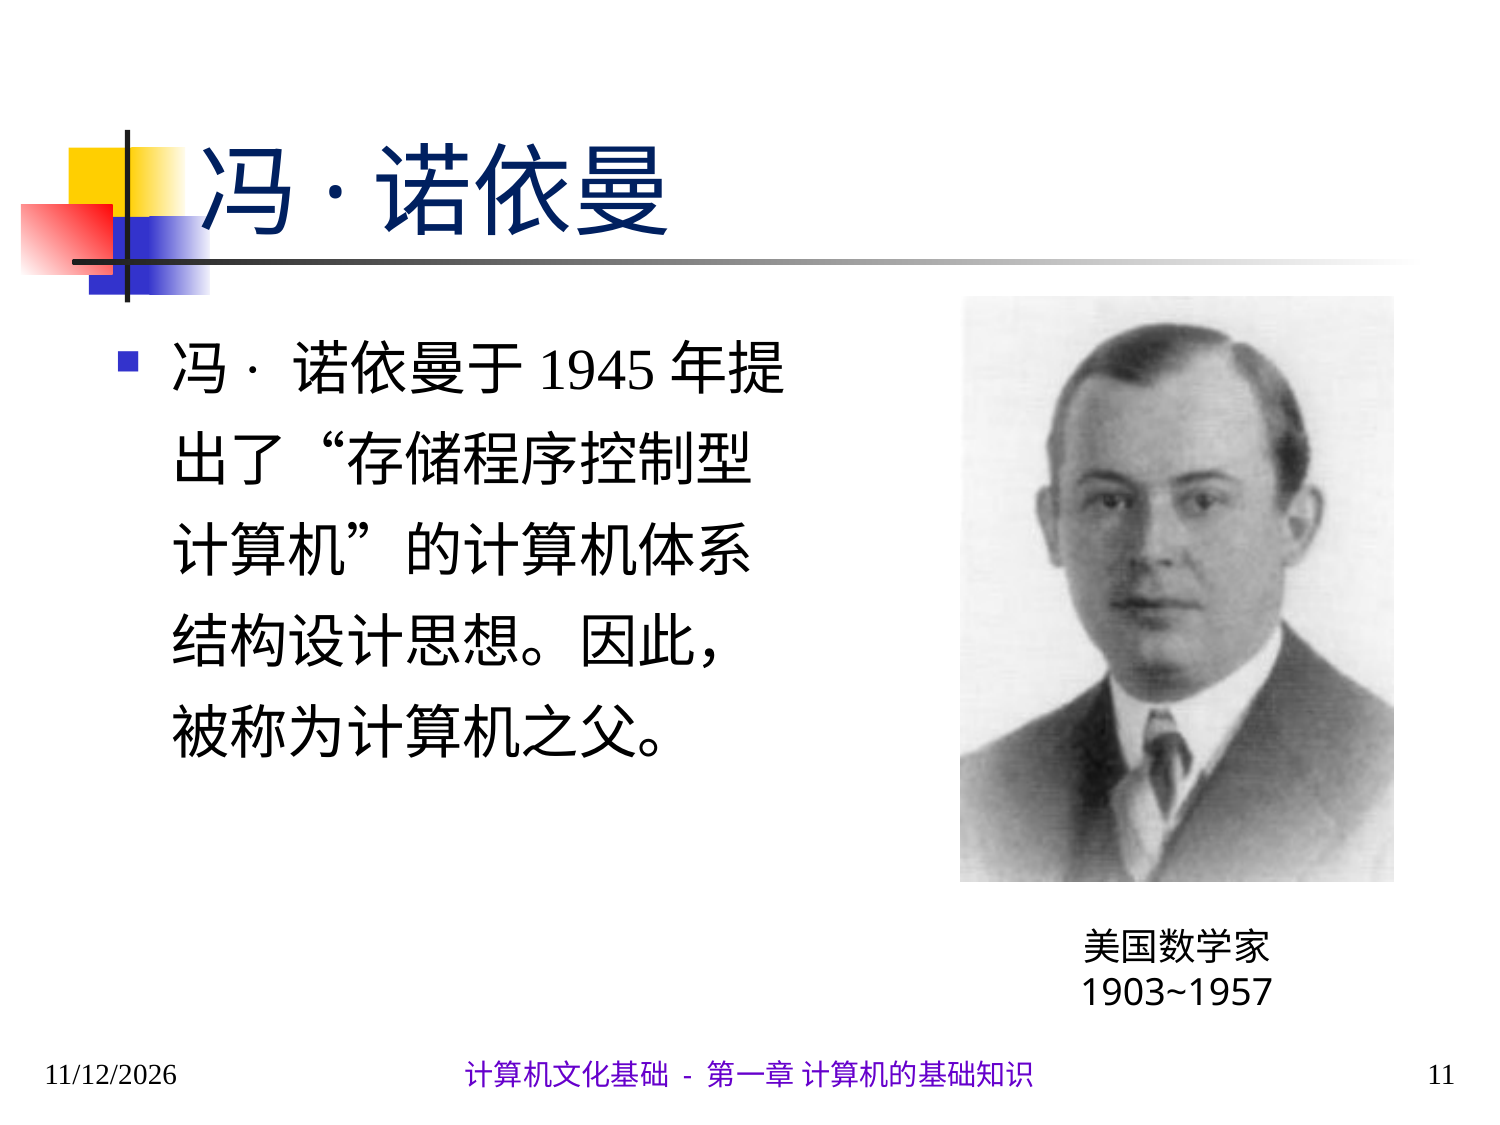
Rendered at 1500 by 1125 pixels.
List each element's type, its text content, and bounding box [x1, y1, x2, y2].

text_box 美国数学家 1903~1957 [1005, 915, 1348, 1021]
slide_number 11 [1281, 1023, 1471, 1099]
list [959, 296, 1394, 883]
list 冯· 诺依曼于1945年提出了“存储程序控制型计算机”的计算机体系结构设计思想。因此，被称为计算机之父。 [100, 302, 814, 1024]
footer 计算机文化基础 - 第一章 计算机的基础知识 [242, 1024, 1258, 1100]
title 冯·诺依曼 [183, 101, 1468, 256]
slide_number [29, 1023, 219, 1099]
